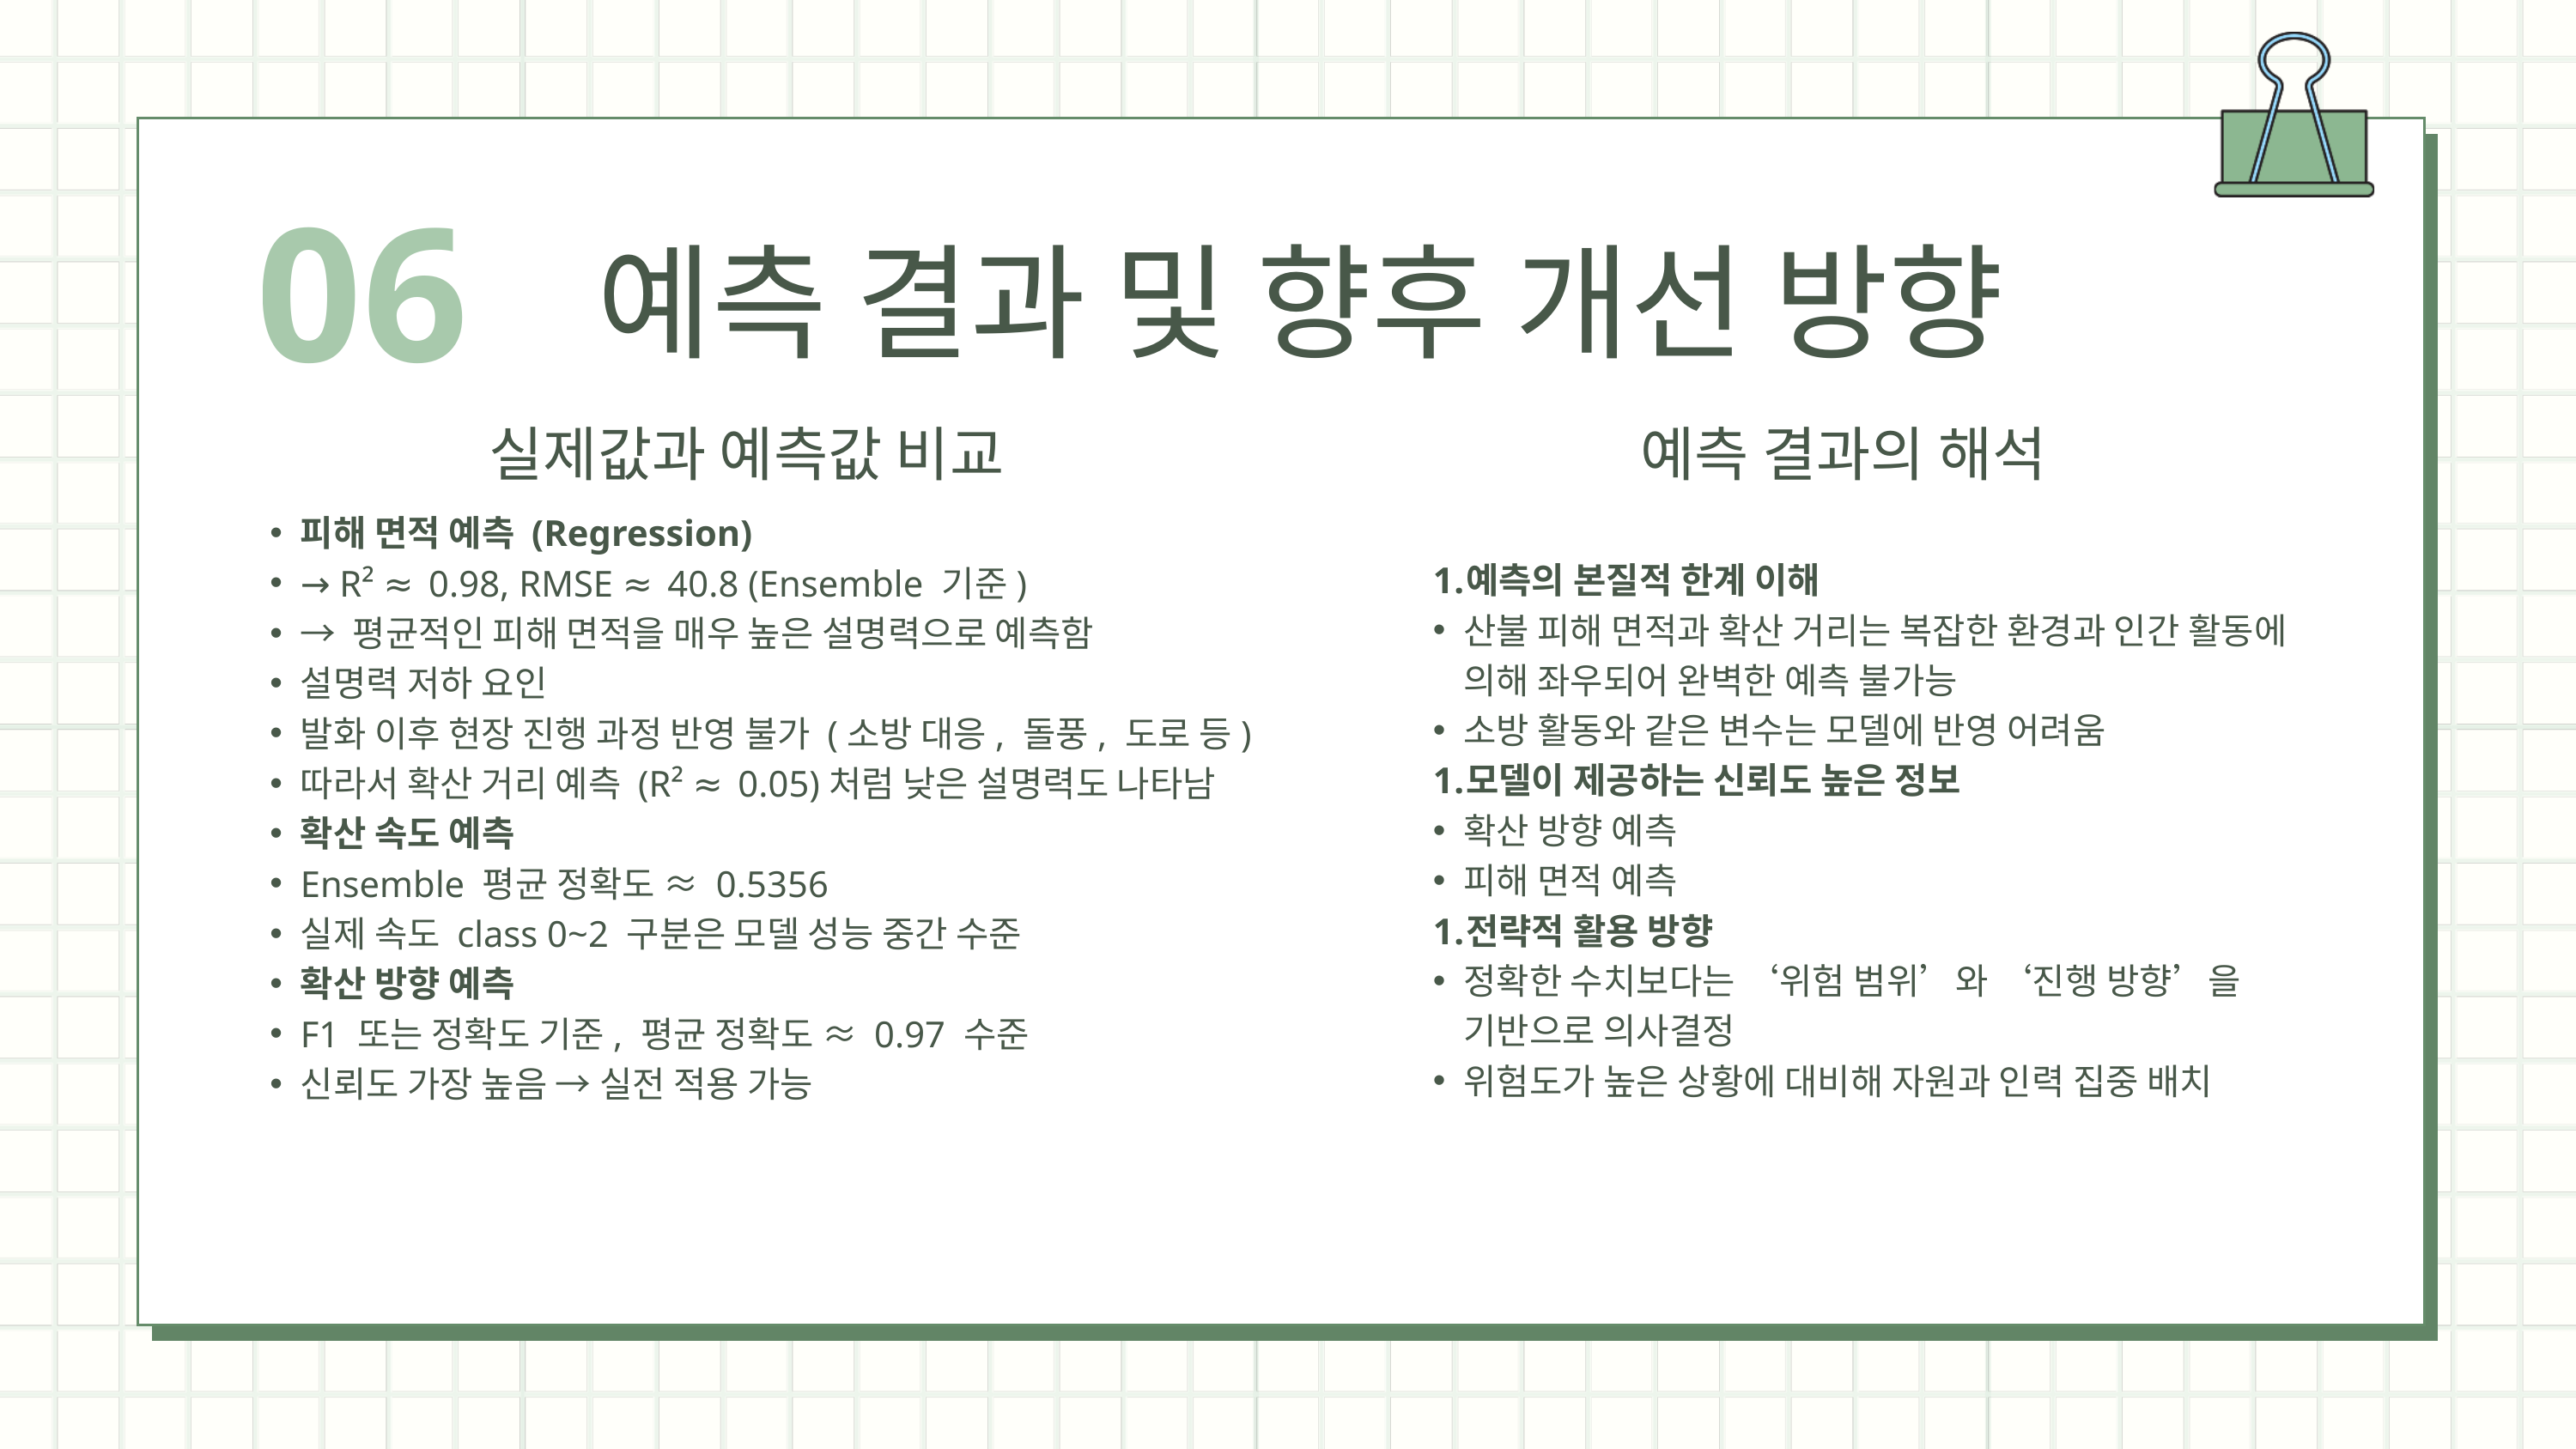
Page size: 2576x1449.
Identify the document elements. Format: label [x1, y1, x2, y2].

text_box [0, 0, 2576, 1449]
text_box [137, 118, 2439, 1341]
